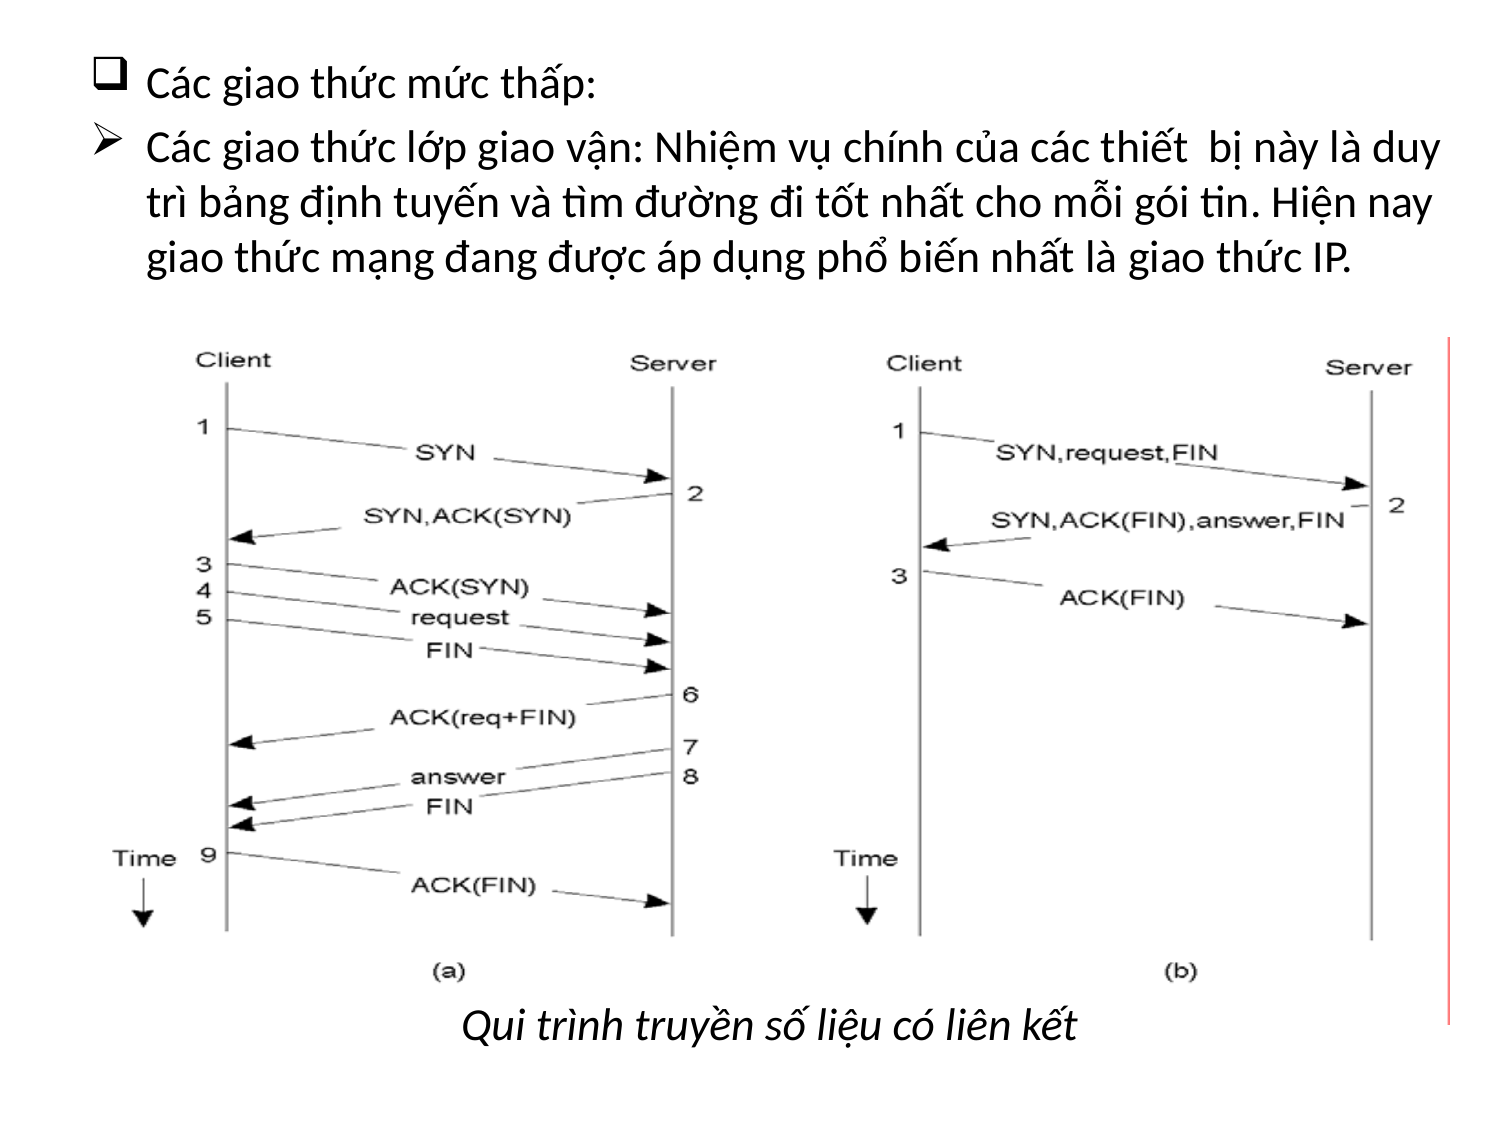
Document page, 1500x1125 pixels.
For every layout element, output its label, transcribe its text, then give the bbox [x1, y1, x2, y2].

text_box Qui trình truyền số liệu có liên kết [446, 1035, 1093, 1058]
list Các giao thức mức thấp: Các giao thức lớp giao vận: Nhiệm vụ chính của các thiết bị này là duy trì bảng định tuyến và tìm đường đi tốt nhất cho mỗi gói tin. Hiện nay giao thức mạng đang được áp dụng phổ biến nhất là giao thức IP. [75, 45, 1463, 825]
picture [112, 337, 1451, 1026]
